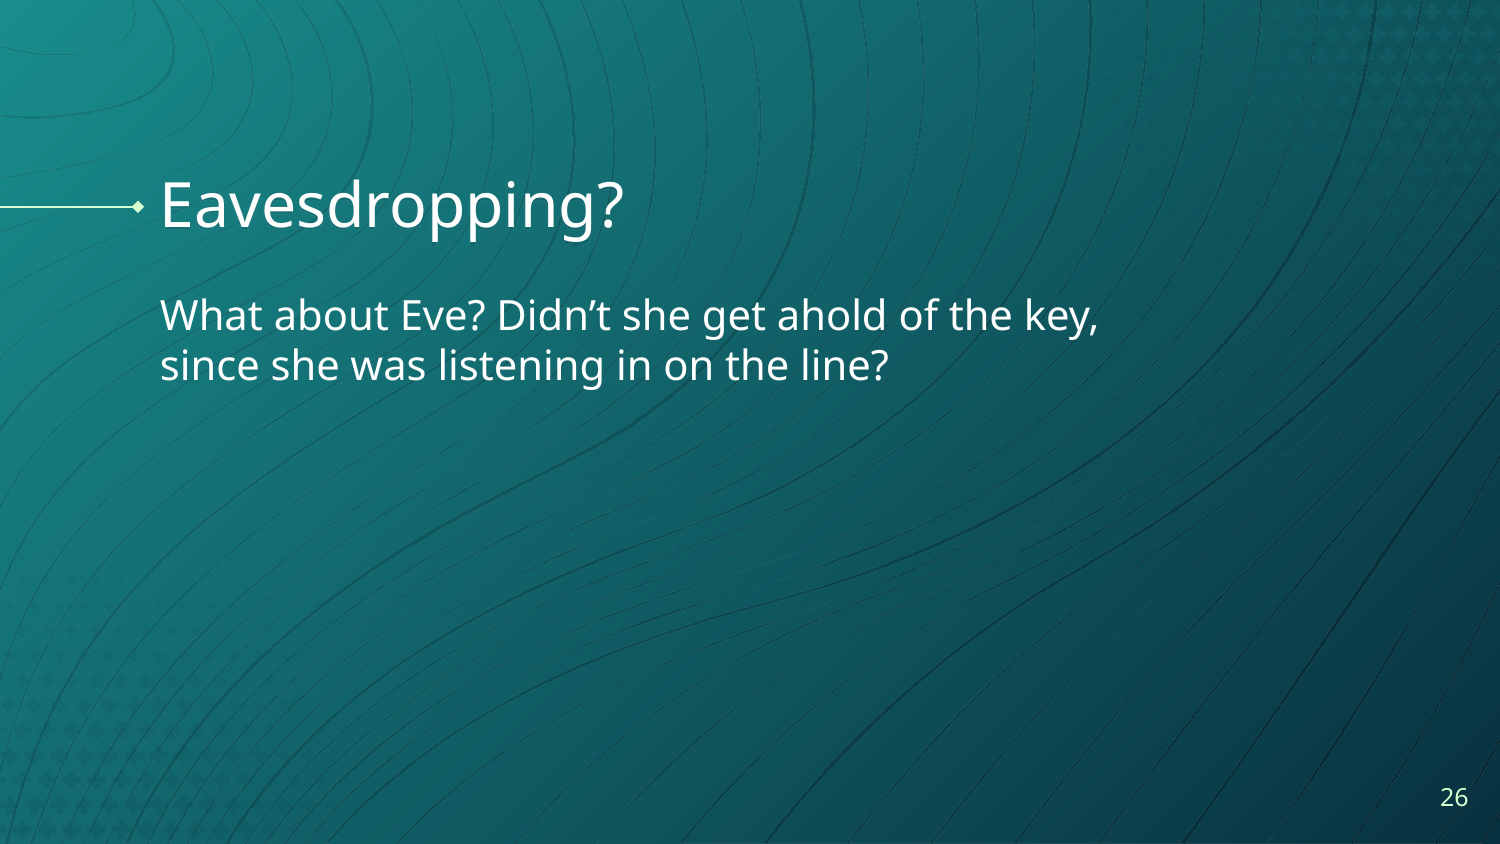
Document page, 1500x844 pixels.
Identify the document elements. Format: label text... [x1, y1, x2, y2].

list What about Eve? Didn’t she get ahold of the key, since she was listening in on the line? [159, 288, 1182, 732]
title Eavesdropping? [159, 174, 1340, 240]
slide_number ‹#› [1378, 766, 1469, 832]
